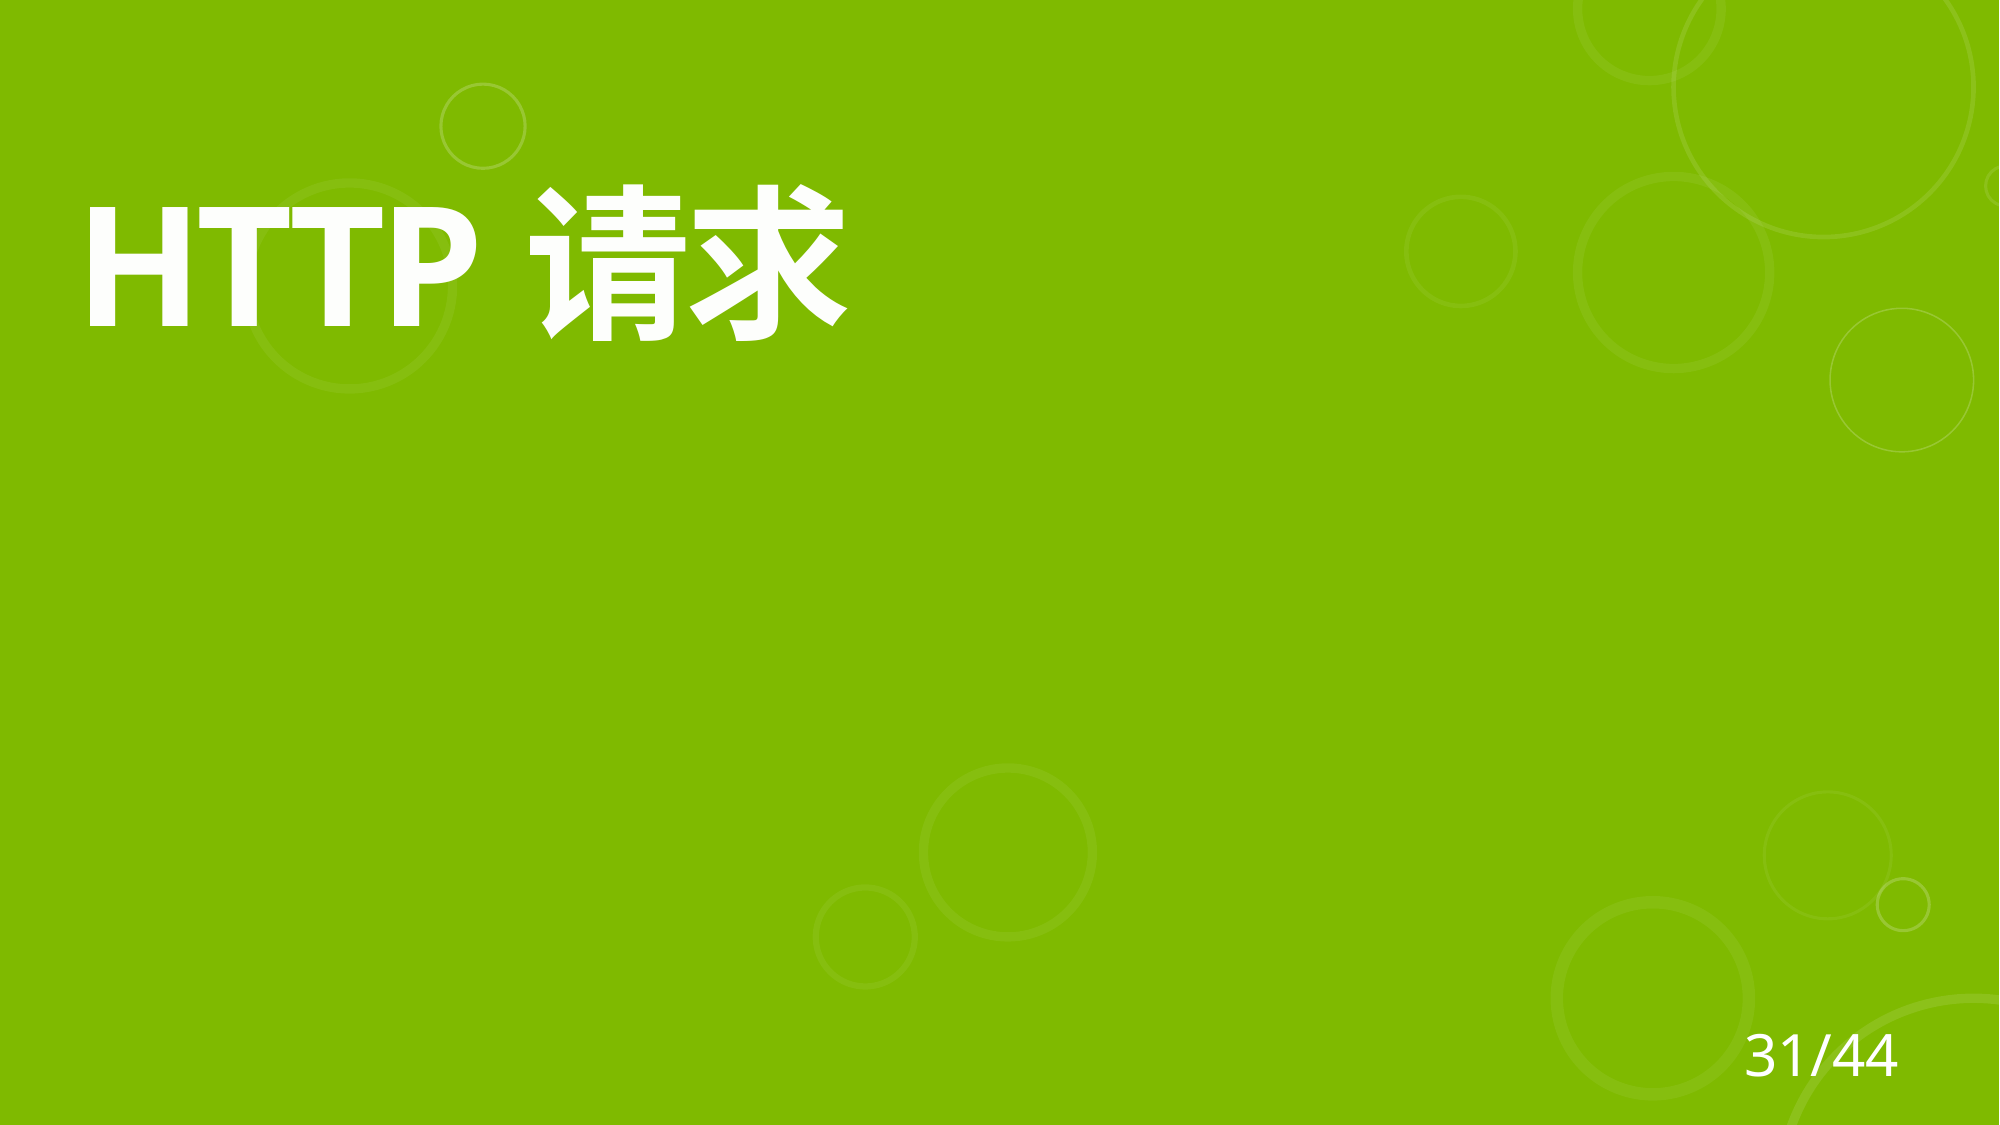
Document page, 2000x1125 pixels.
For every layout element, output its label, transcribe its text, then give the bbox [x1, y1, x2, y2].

slide_number 31 [1464, 1027, 1915, 1088]
title HTTP请求 [74, 181, 1904, 364]
